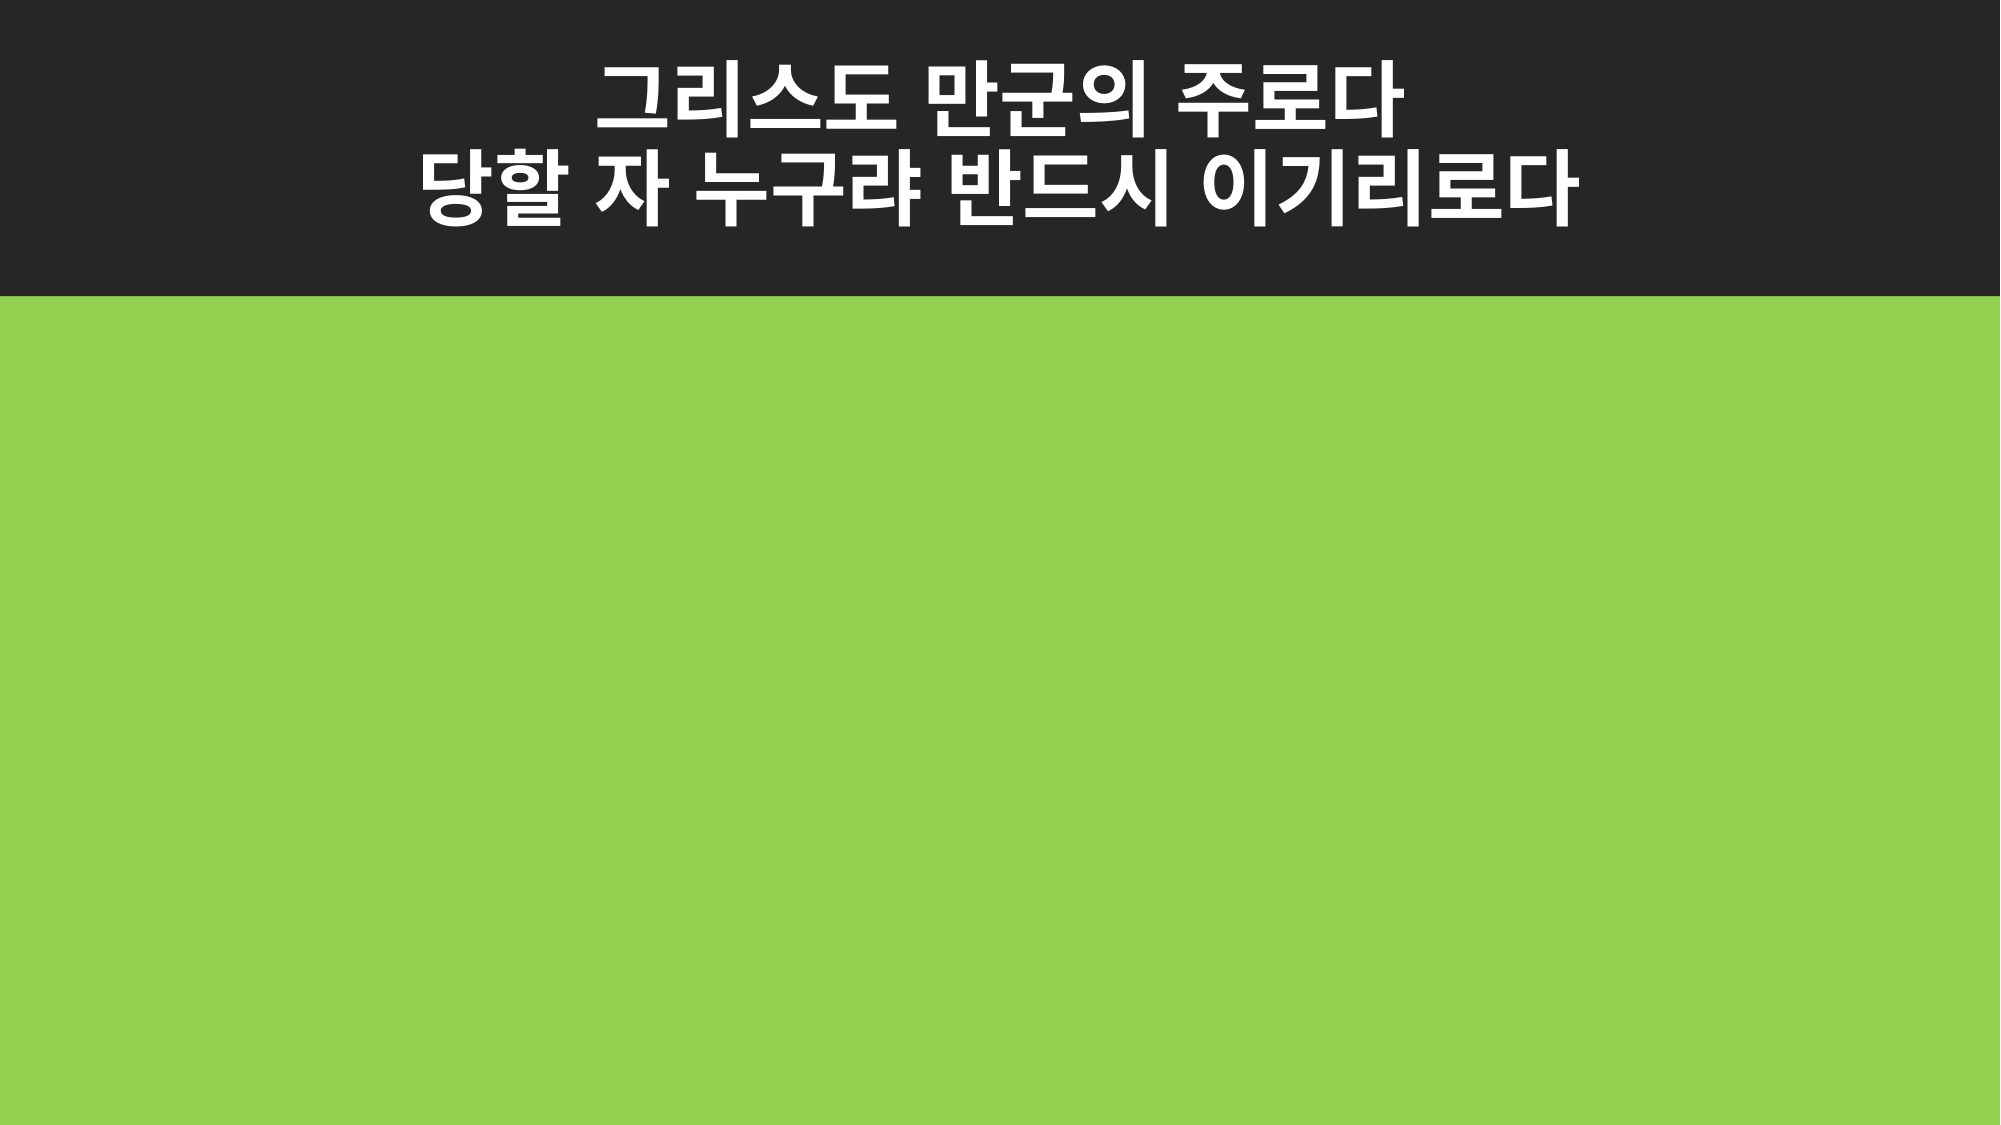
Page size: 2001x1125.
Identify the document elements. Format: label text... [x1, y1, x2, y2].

title 그리스도 만군의 주로다 당할 자 누구랴 반드시 이기리로다 [0, 0, 2000, 297]
